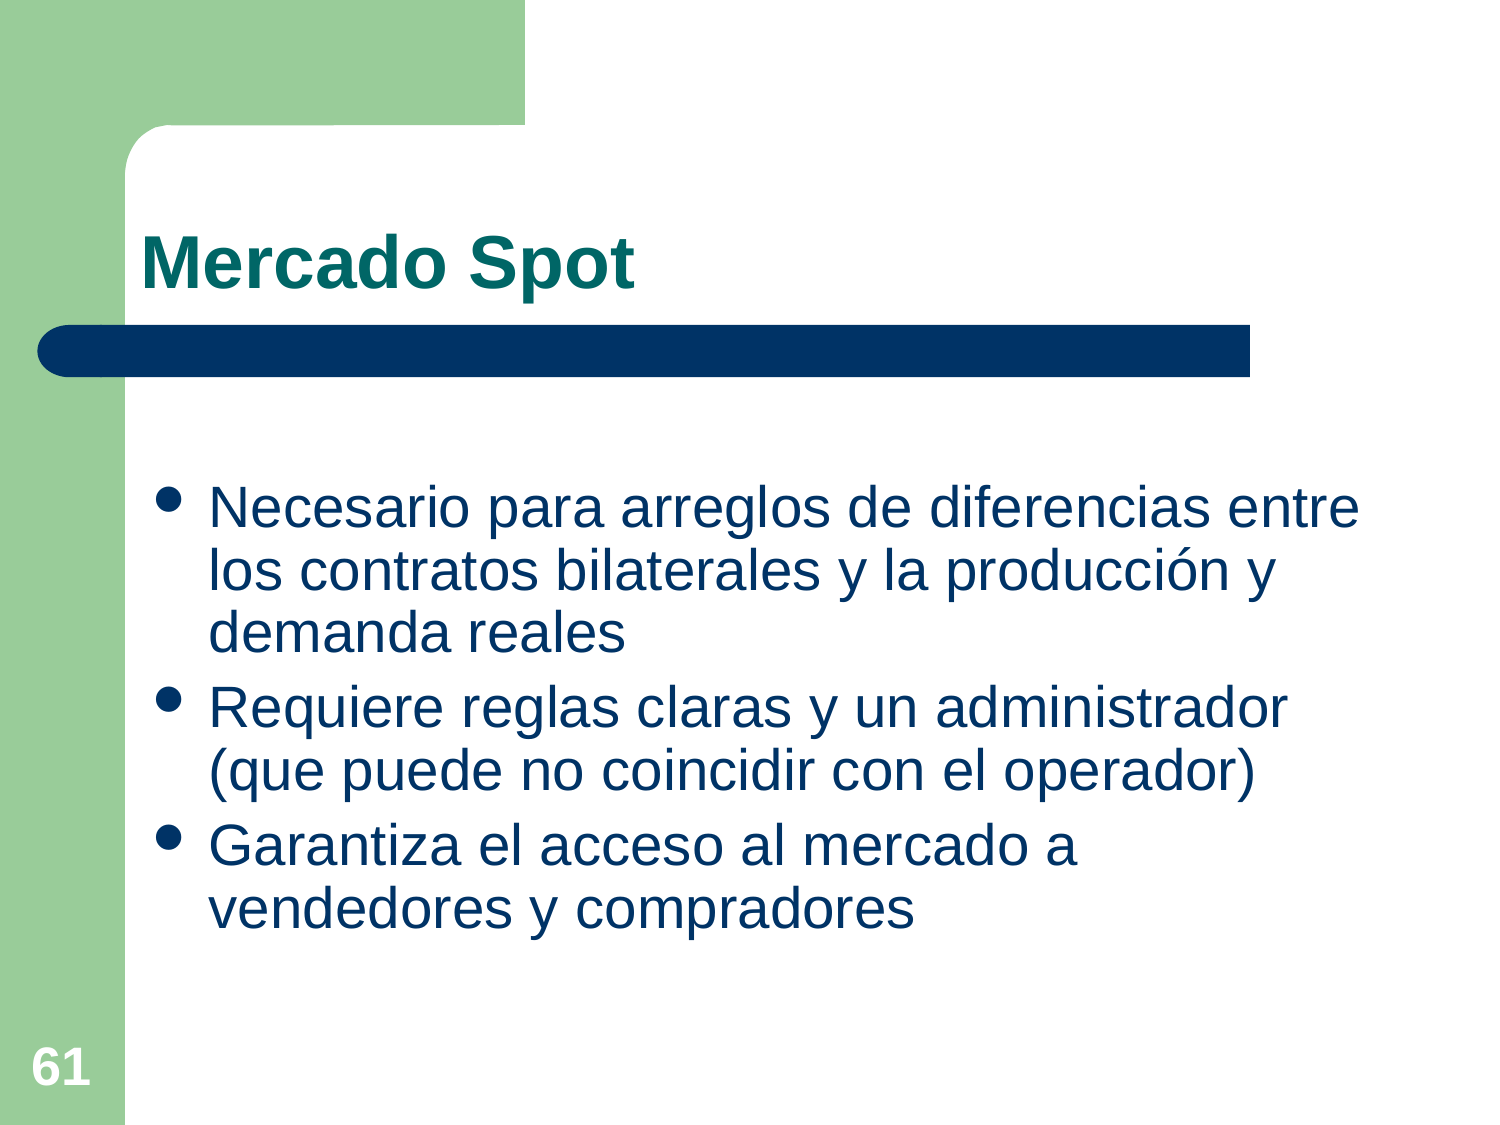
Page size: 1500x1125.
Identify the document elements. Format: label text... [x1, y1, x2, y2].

title Mercado Spot [125, 125, 1500, 313]
slide_number 61 [13, 1023, 111, 1105]
list Necesario para arreglos de diferencias entre los contratos bilaterales y la producción y demanda reales Requiere reglas claras y un administrador (que puede no coincidir con el operador) Garantiza el acceso al mercado a vendedores y compradores [137, 387, 1400, 999]
